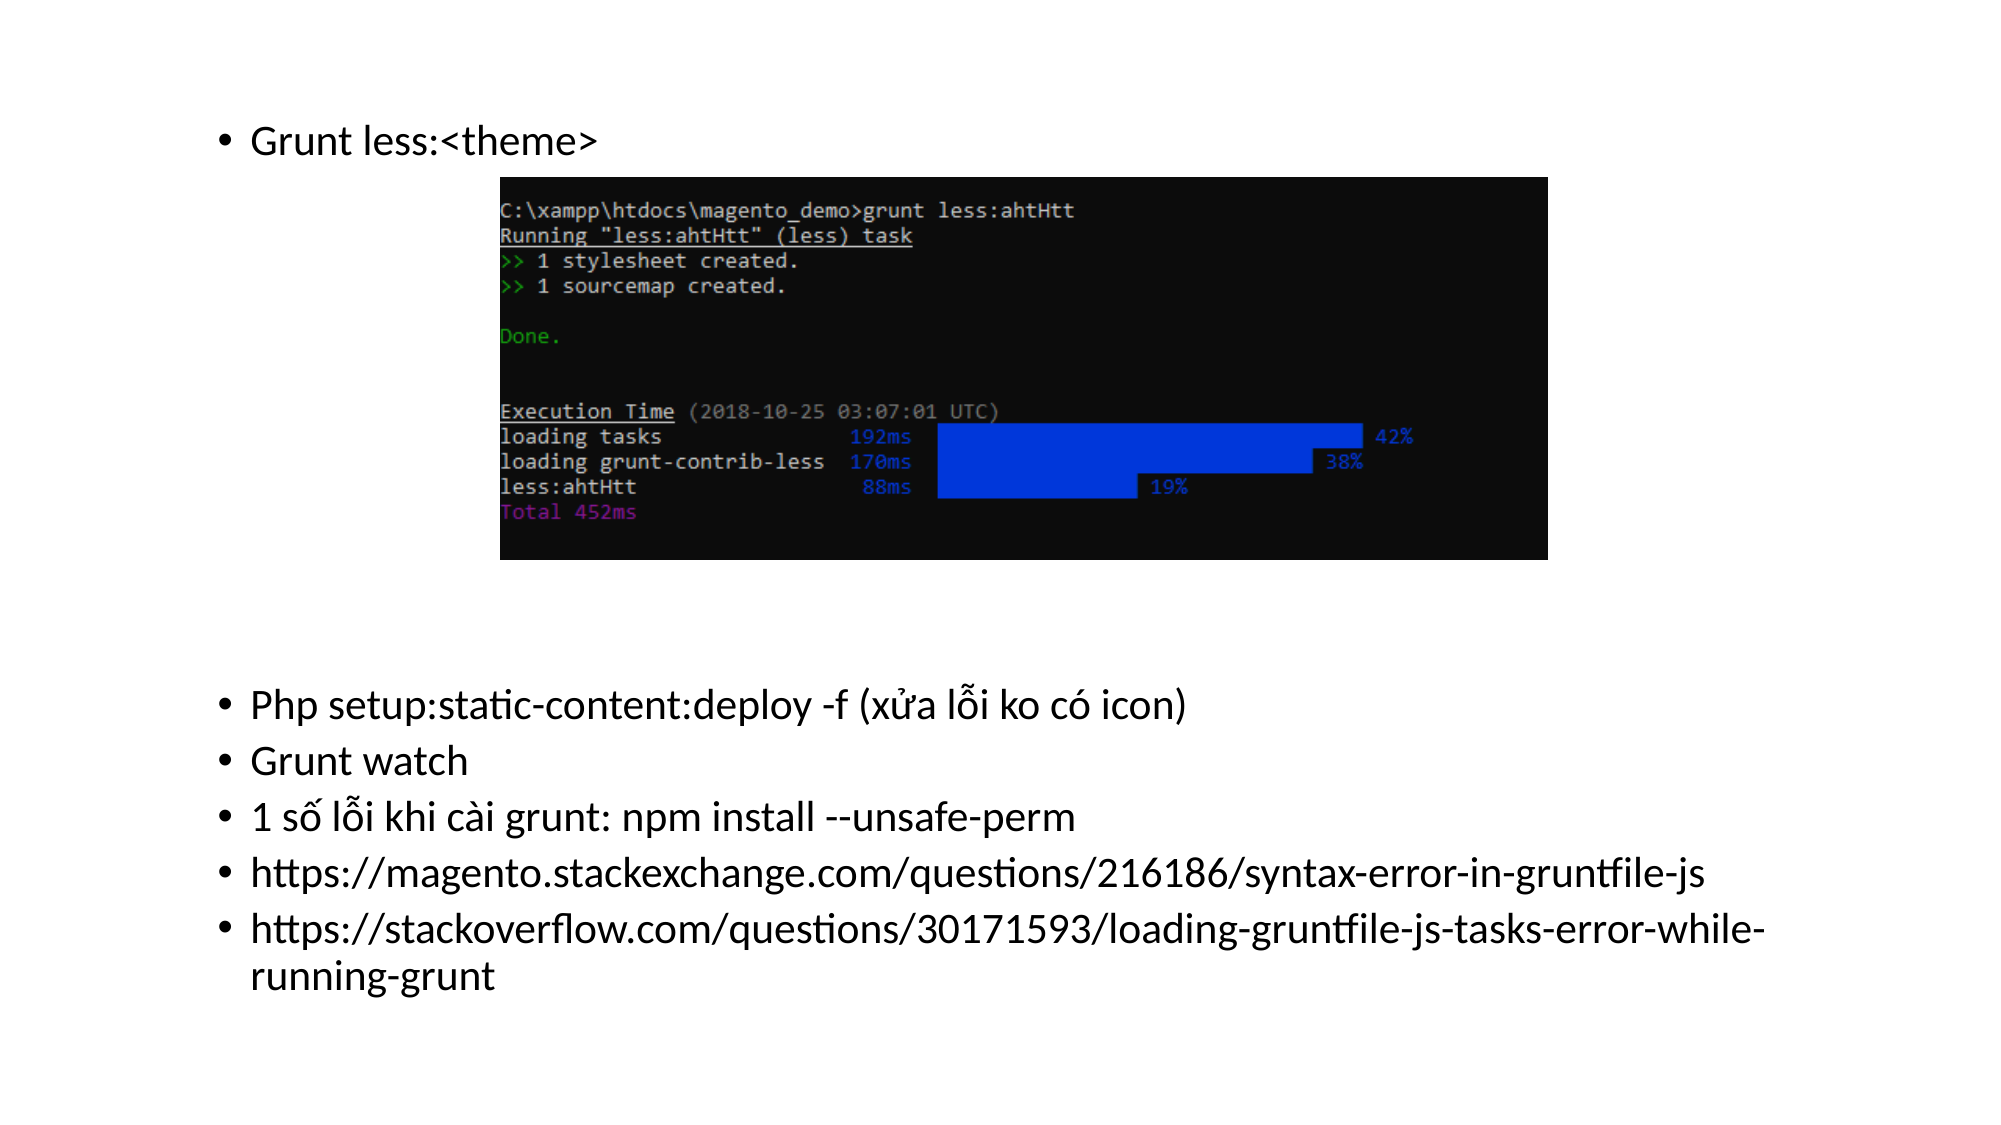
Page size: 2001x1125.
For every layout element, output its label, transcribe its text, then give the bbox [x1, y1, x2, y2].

list Grunt less:<theme> Php setup:static-content:deploy -f (xửa lỗi ko có icon) Grunt watch 1 số lỗi khi cài grunt: npm install --unsafe-perm https://magento.stackexchange.com/questions/216186/syntax-error-in-gruntfile-js https://stackoverflow.com/questions/30171593/loading-gruntfile-js-tasks-error-while-running-grunt [137, 110, 1863, 1014]
picture [500, 177, 1548, 560]
